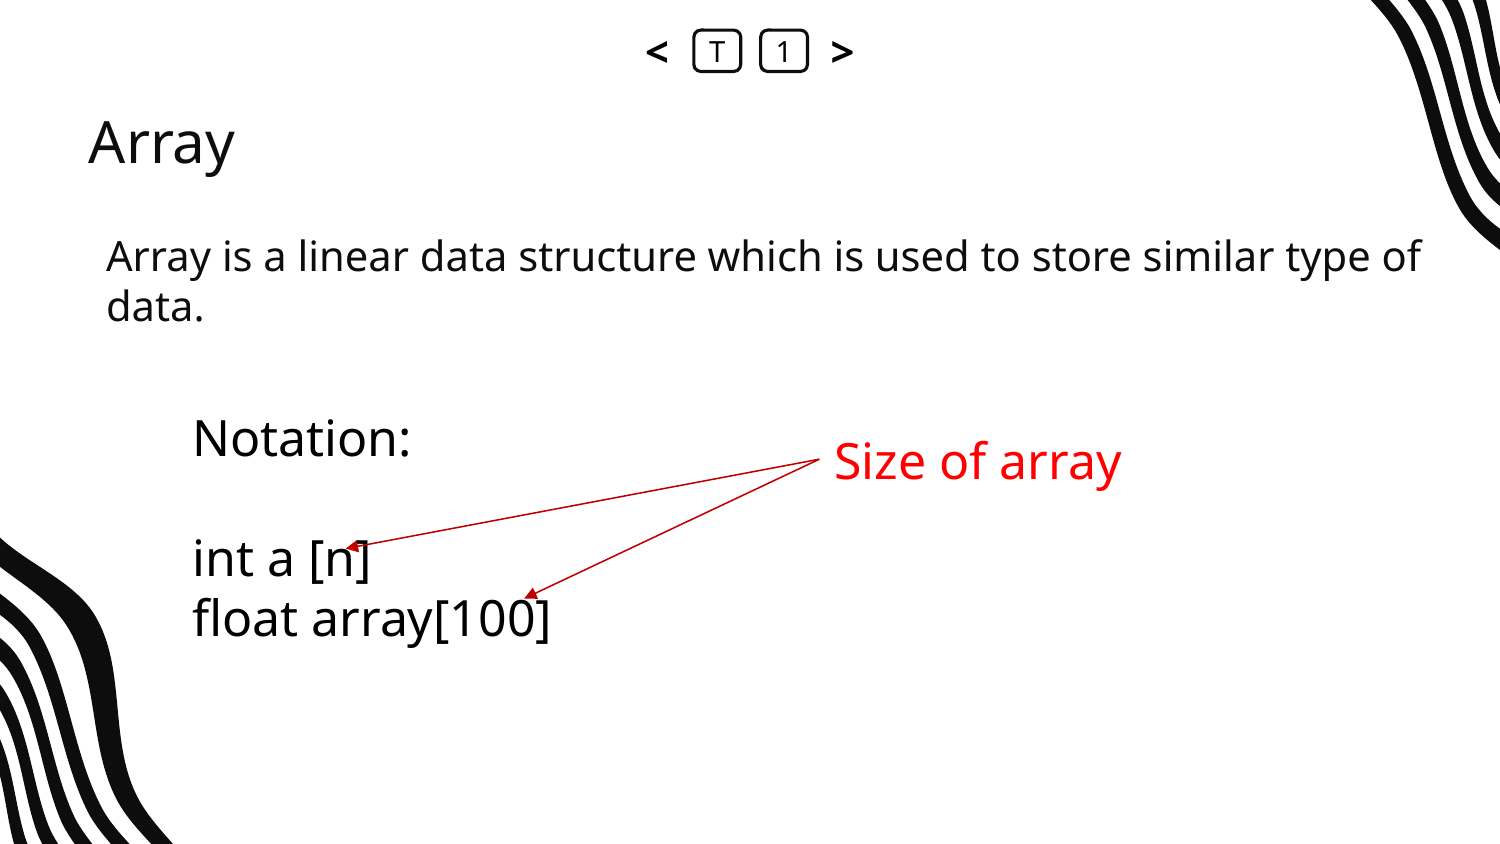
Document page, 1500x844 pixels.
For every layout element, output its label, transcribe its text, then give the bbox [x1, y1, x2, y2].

text_box T [693, 30, 741, 72]
text_box > [819, 30, 867, 72]
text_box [523, 459, 820, 599]
text_box 1 [760, 30, 808, 72]
text_box Notation: int a [n] float array[100] [177, 399, 578, 654]
text_box Size of array [819, 421, 1220, 497]
title Array [73, 99, 1288, 194]
text_box < [633, 30, 681, 72]
text_box Array is a linear data structure which is used to store similar type of data. [90, 214, 1446, 443]
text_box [345, 459, 522, 549]
